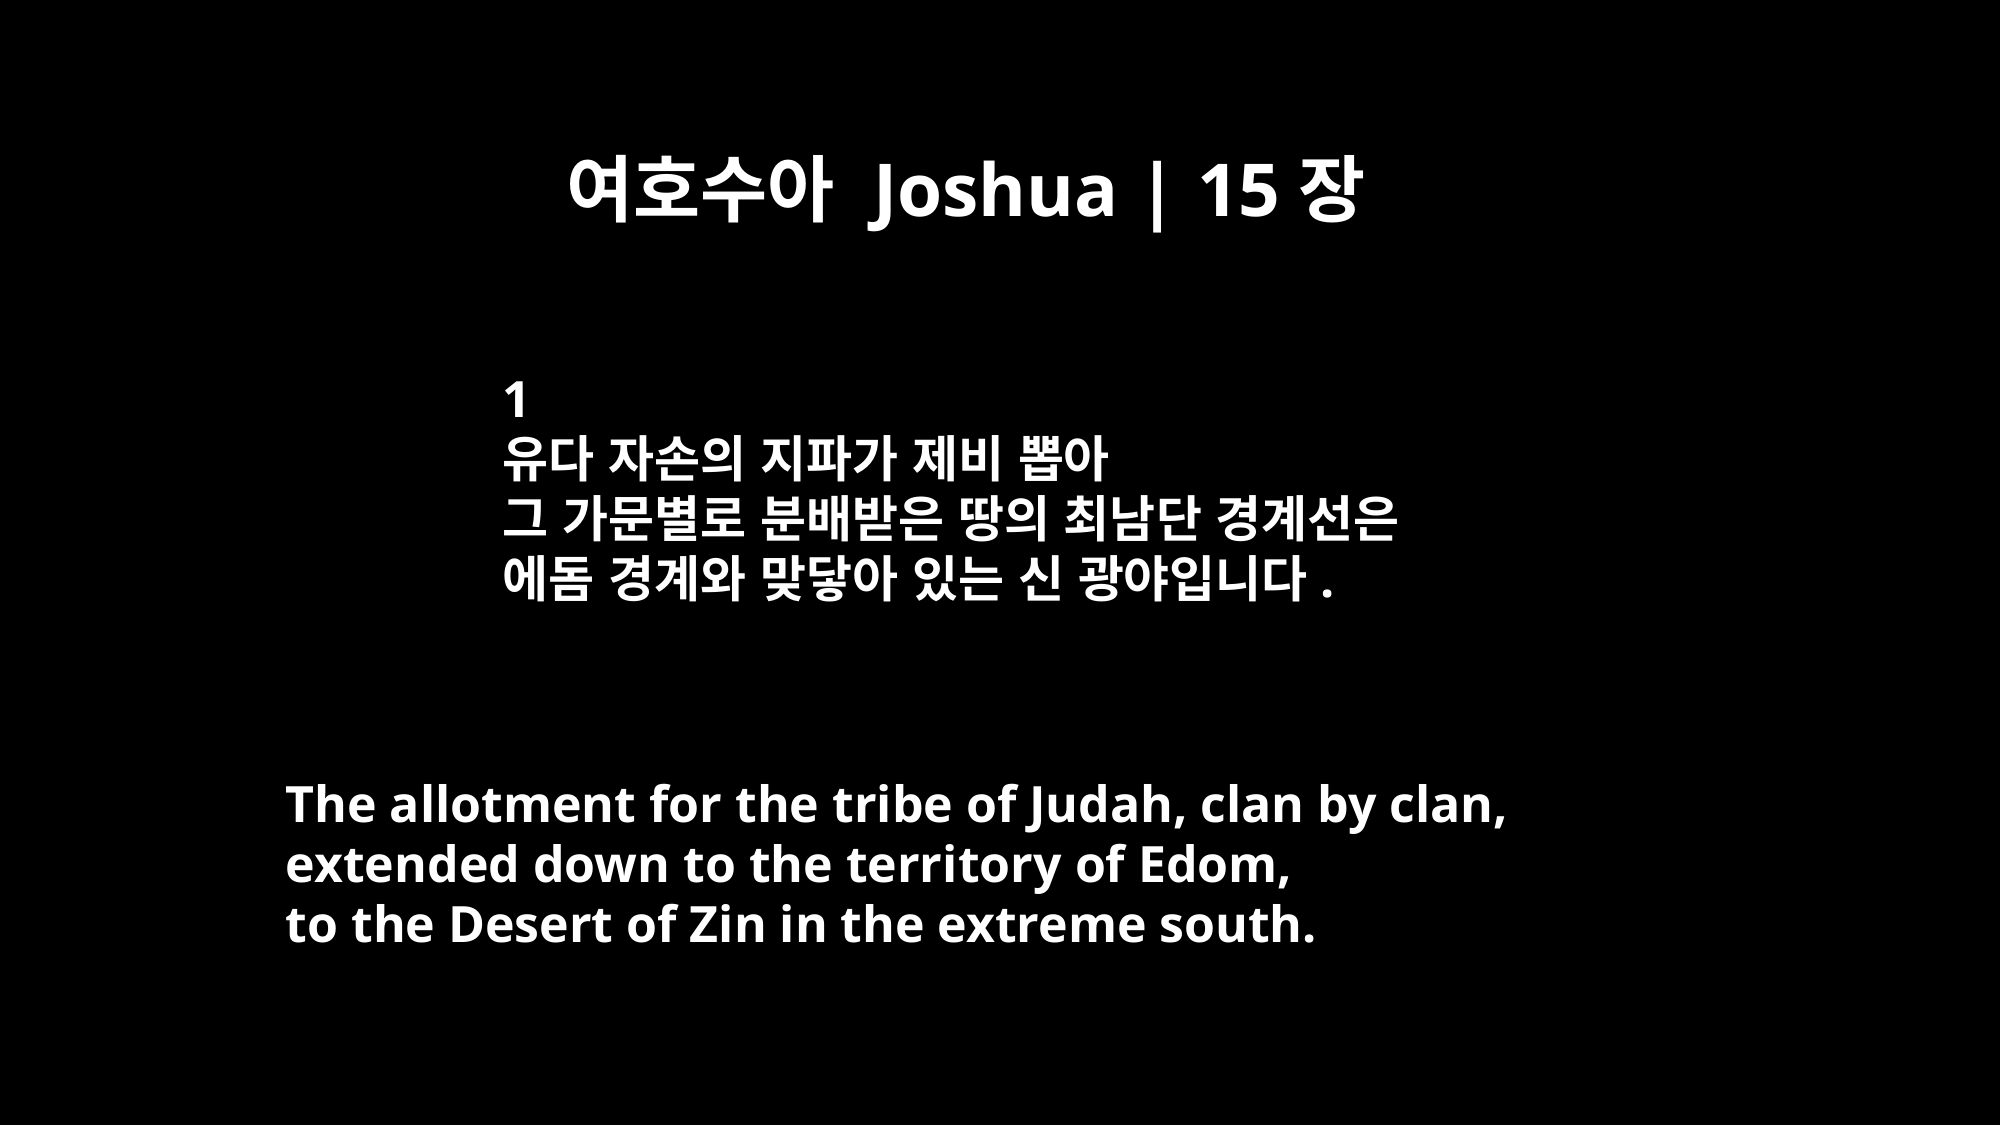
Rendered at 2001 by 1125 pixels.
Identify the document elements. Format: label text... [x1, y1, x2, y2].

text_box 여호수아 Joshua | 15장 [551, 136, 1381, 239]
text_box The allotment for the tribe of Judah, clan by clan, extended down to the territory of Edom, to the Desert of Zin in the extreme south. [271, 764, 1537, 960]
text_box ﻿1 유다 자손의 지파가 제비 뽑아 그 가문별로 분배받은 땅의 최남단 경계선은 에돔 경계와 맞닿아 있는 신 광야입니다. [487, 359, 1430, 615]
